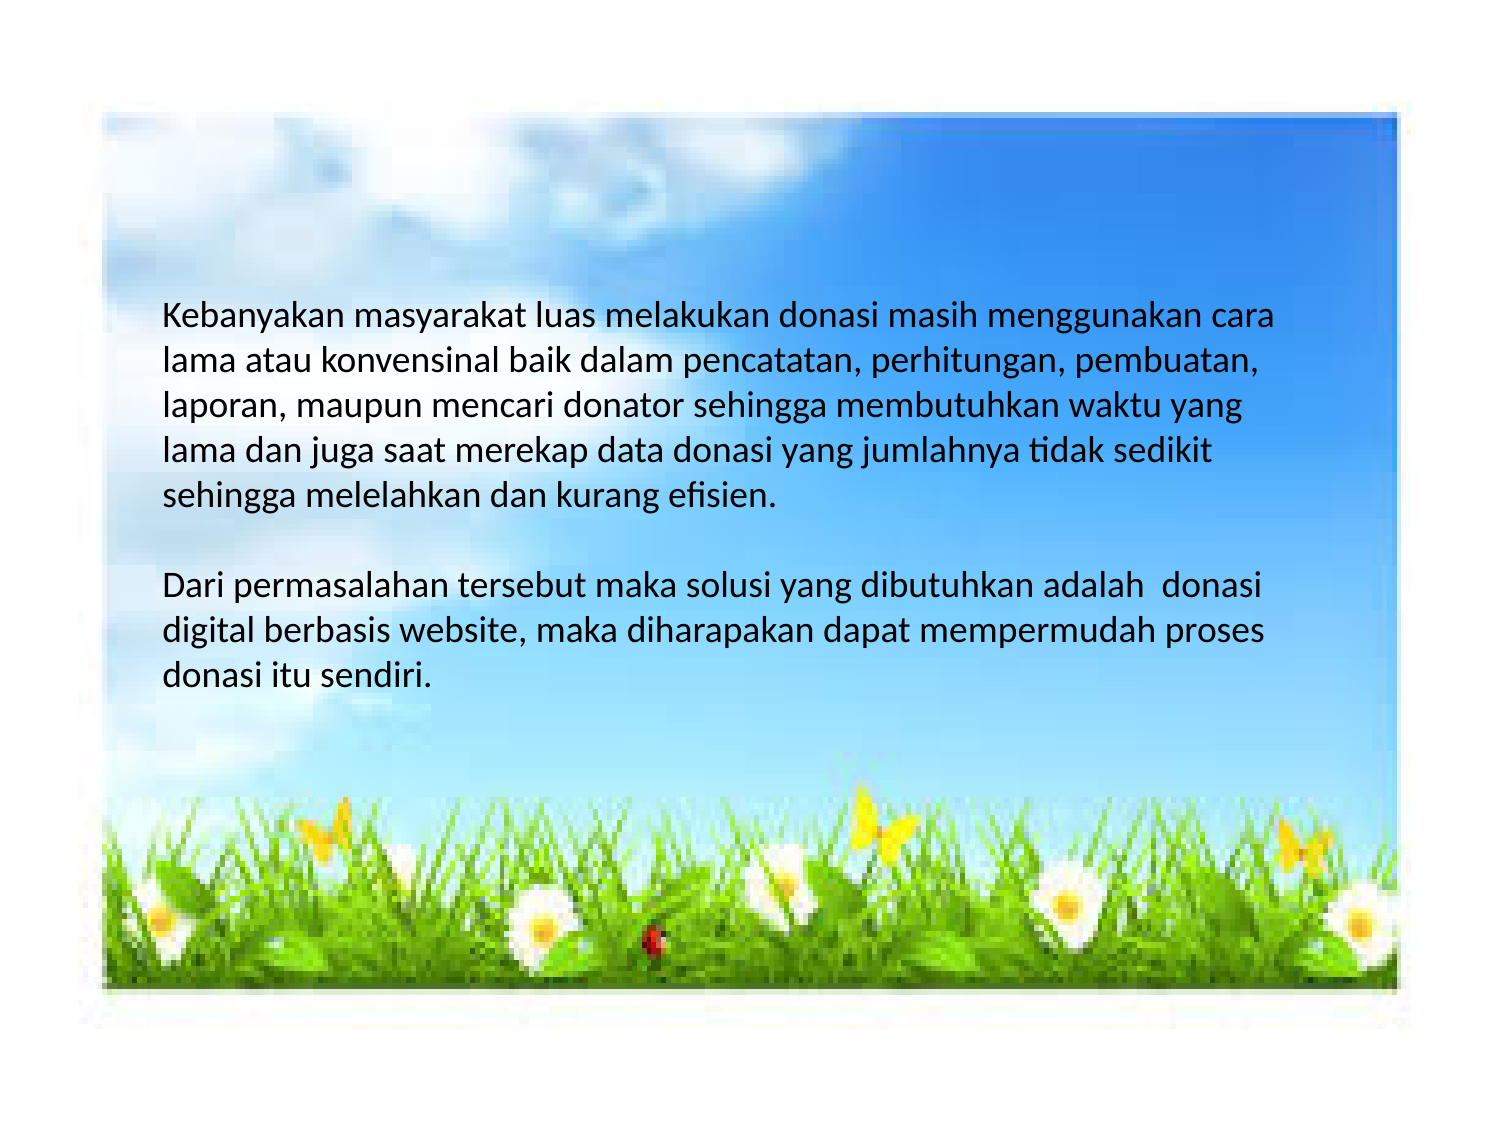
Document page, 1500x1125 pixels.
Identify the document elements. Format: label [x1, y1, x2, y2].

picture [0, 101, 1500, 1059]
